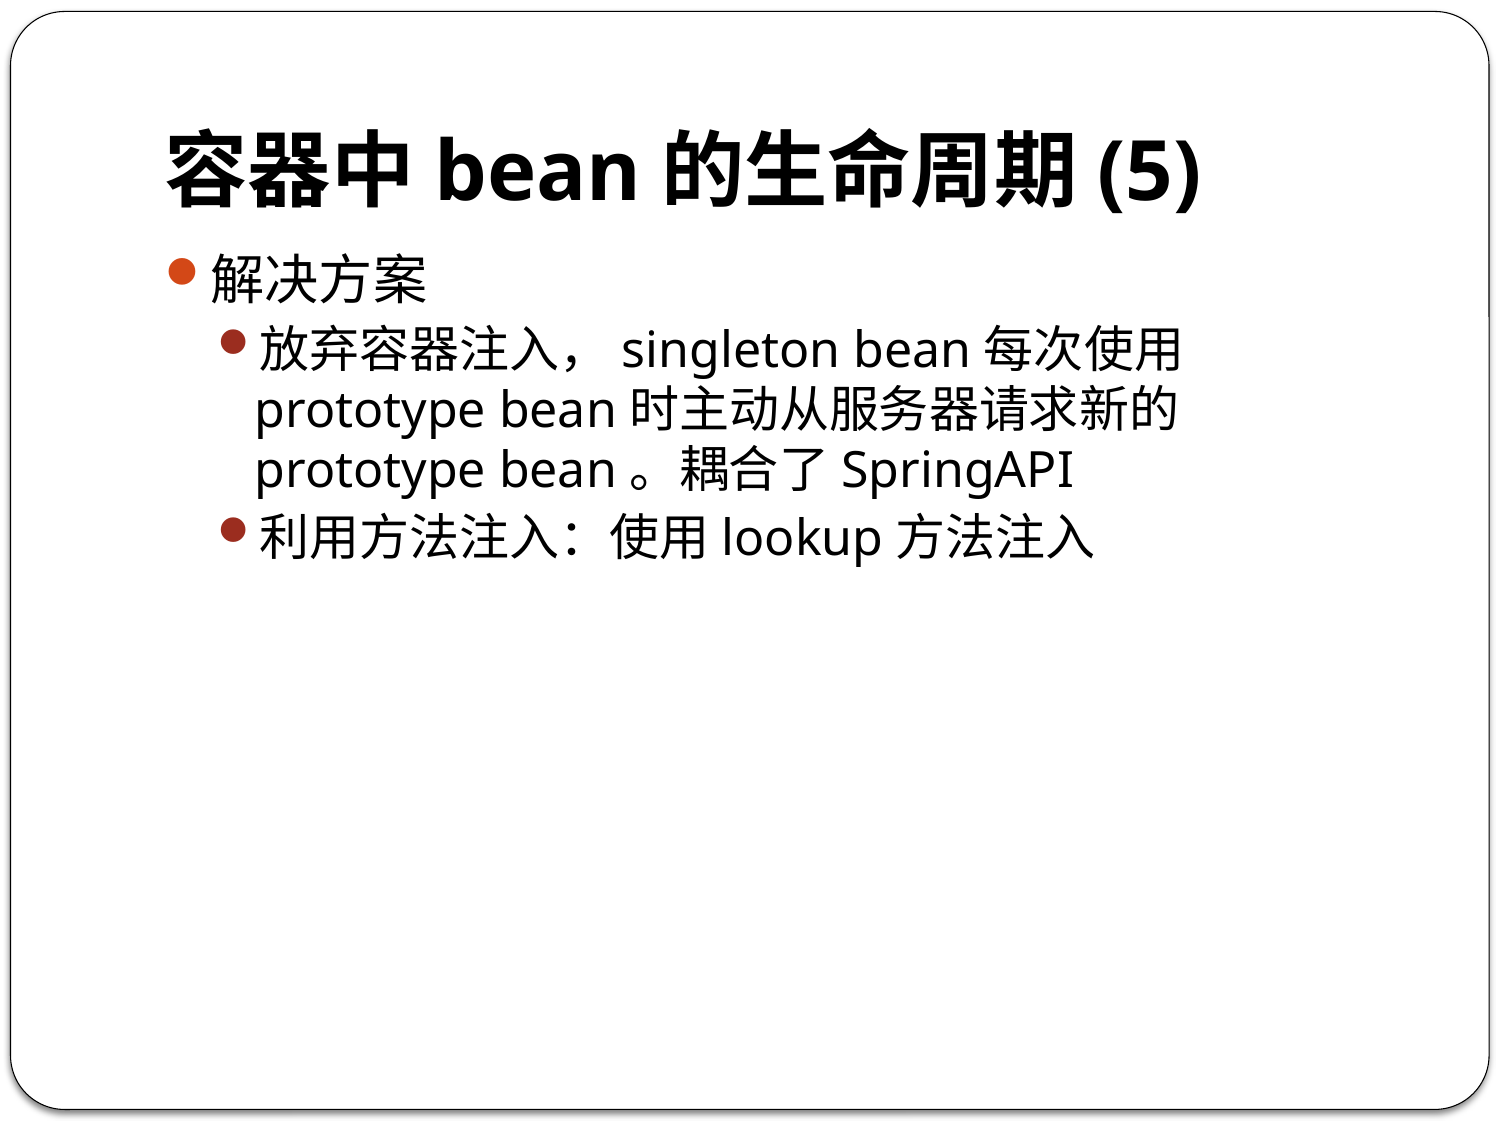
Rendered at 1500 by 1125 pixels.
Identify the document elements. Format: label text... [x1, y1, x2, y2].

title 容器中bean的生命周期(5) [150, 45, 1425, 233]
list 解决方案 放弃容器注入，singleton bean每次使用prototype bean时主动从服务器请求新的prototype bean。耦合了SpringAPI 利用方法注入：使用lookup方法注入 [150, 237, 1425, 988]
